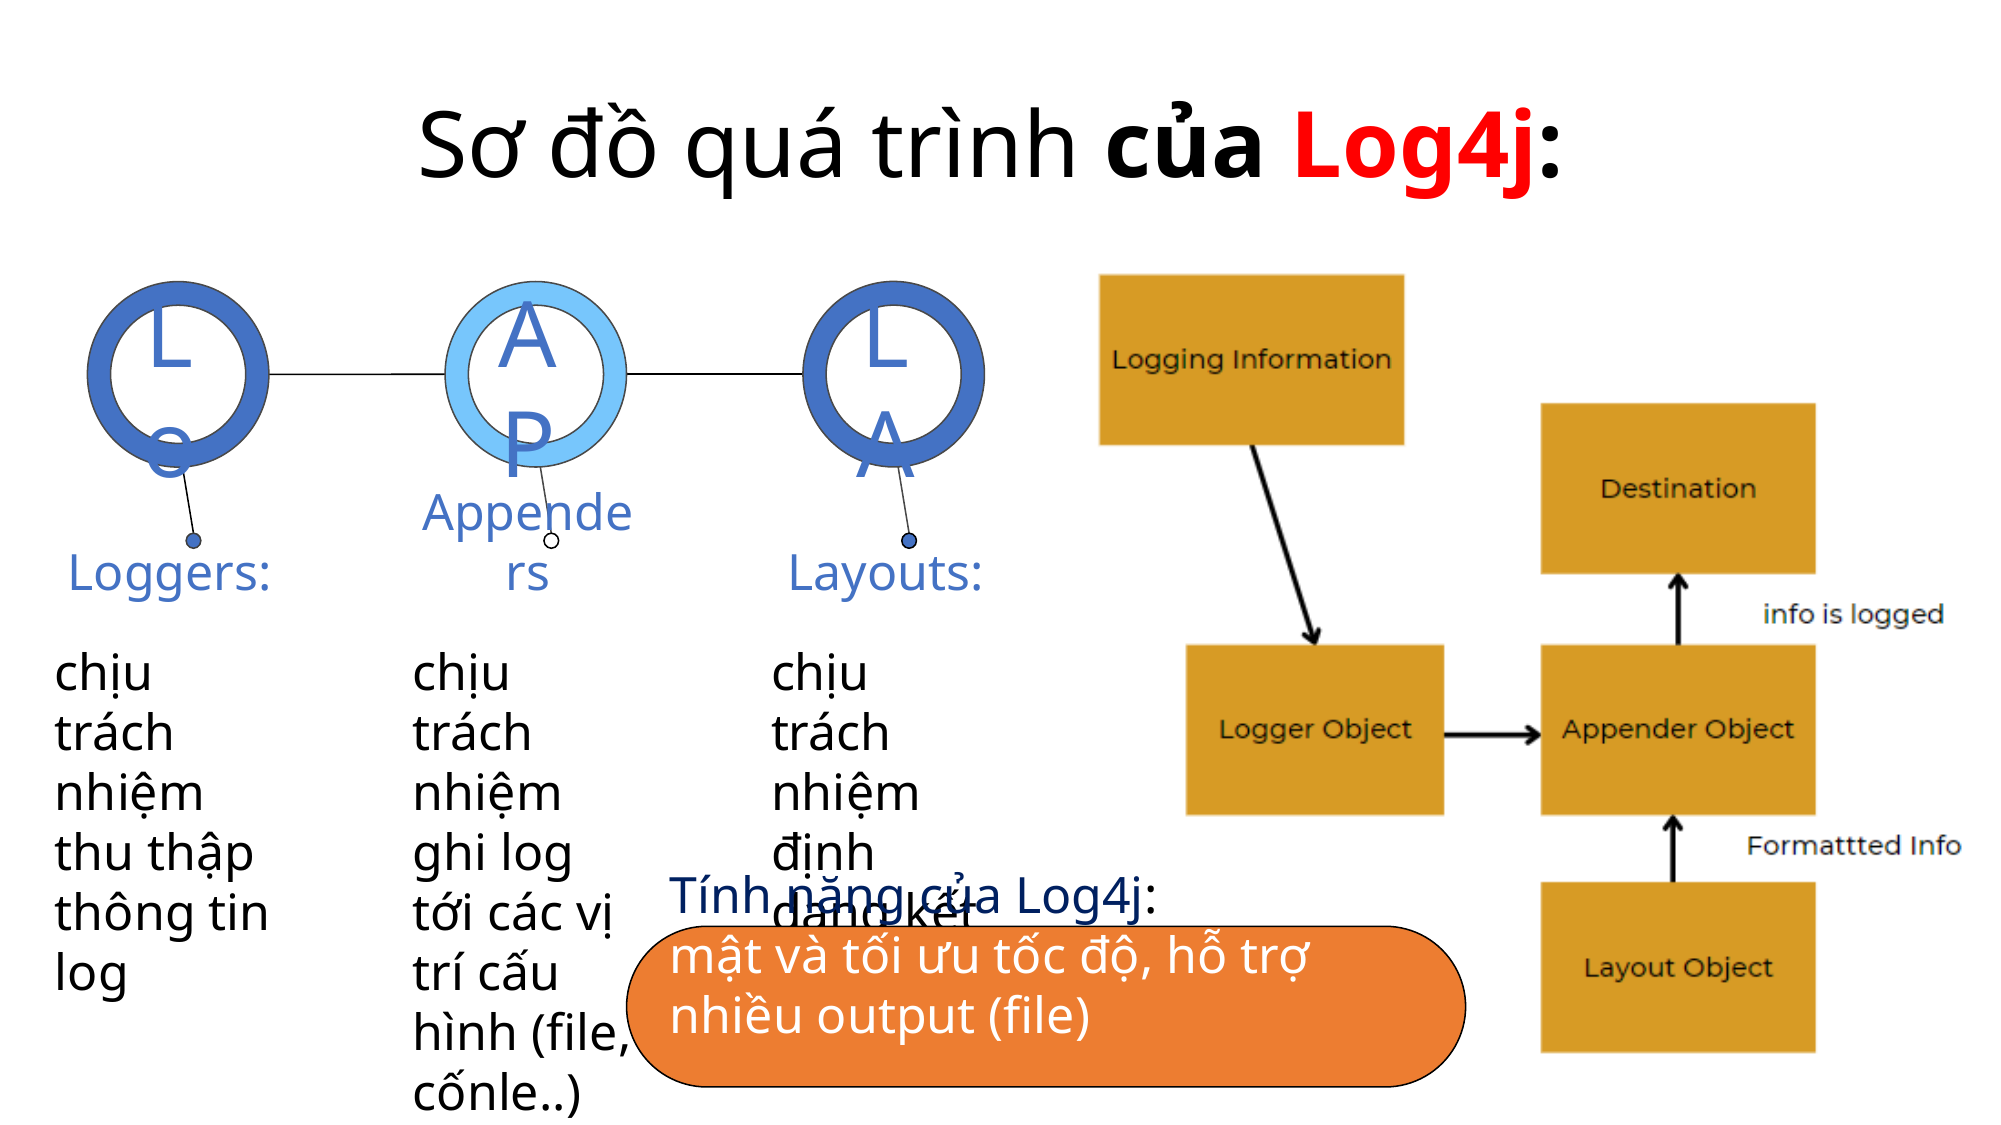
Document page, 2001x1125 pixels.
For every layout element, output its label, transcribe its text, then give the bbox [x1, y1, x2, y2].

title Sơ đồ quá trình của Log4j: [322, 77, 1659, 219]
text_box Tính năng của Log4j: Có độ bảo mật và tối ưu tốc độ, hỗ trợ nhiều output (file) [626, 926, 1004, 1087]
picture [1004, 185, 2000, 1121]
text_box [802, 281, 985, 331]
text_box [87, 281, 269, 331]
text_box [34, 331, 305, 774]
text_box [392, 331, 663, 774]
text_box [750, 331, 1022, 774]
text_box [445, 281, 627, 331]
